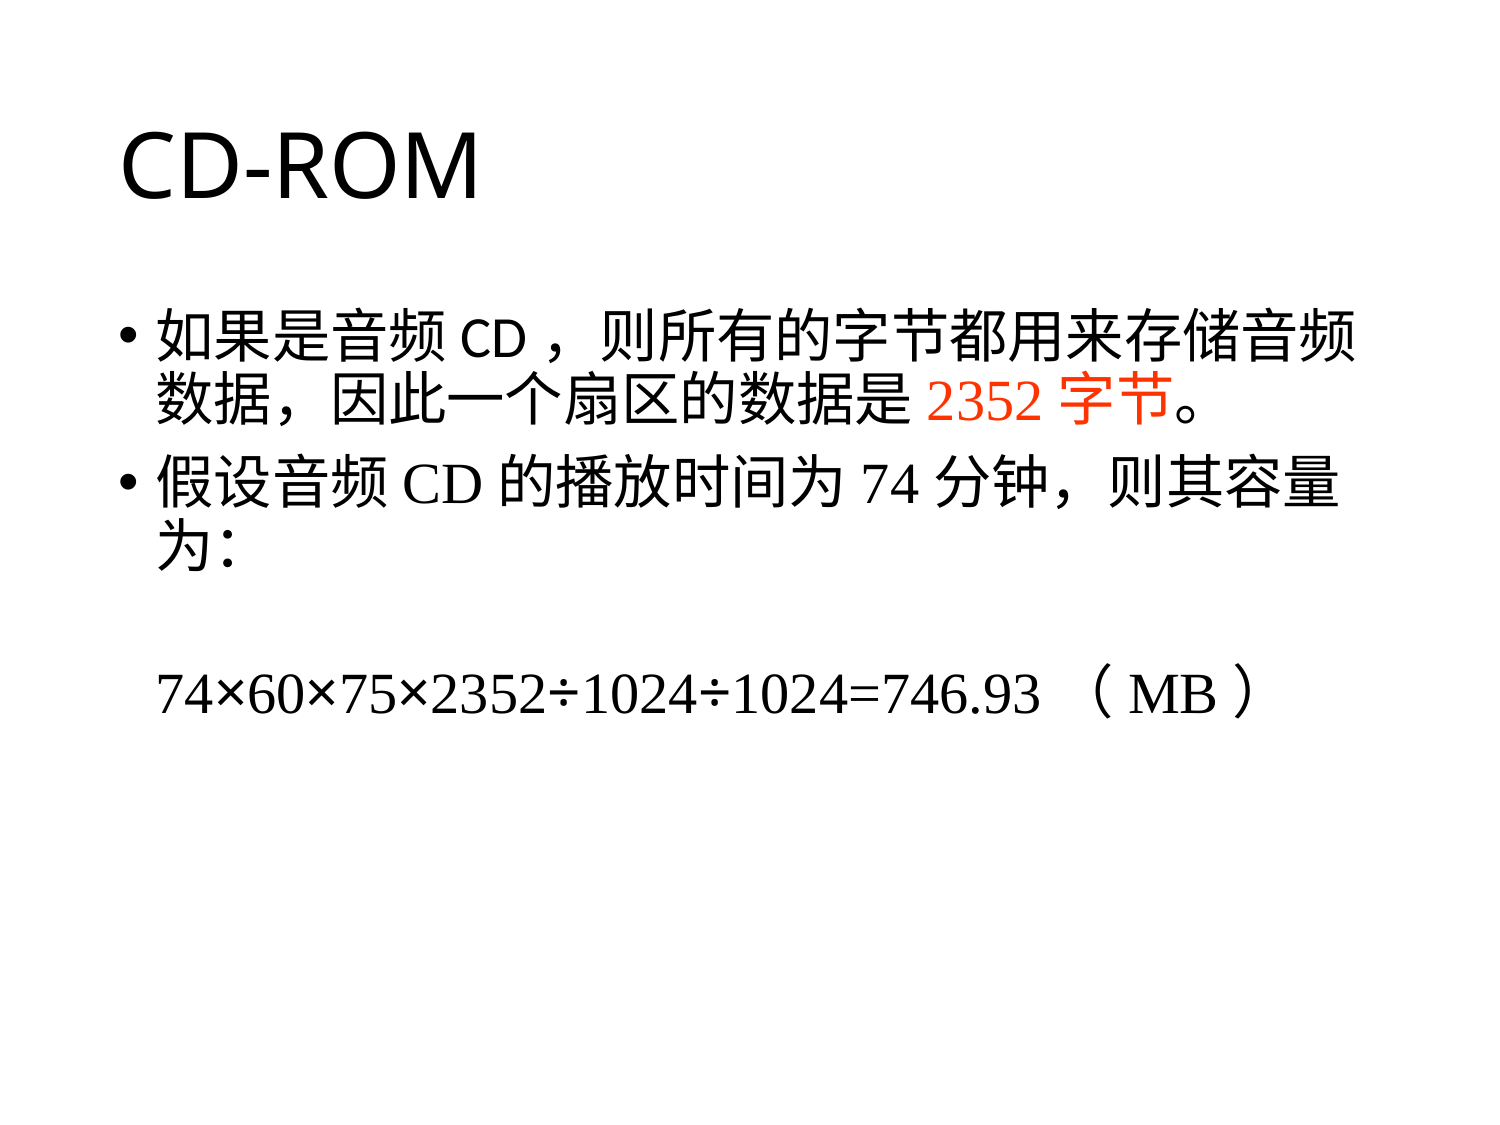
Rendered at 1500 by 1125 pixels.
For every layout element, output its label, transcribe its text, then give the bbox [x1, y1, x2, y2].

list 如果是音频CD，则所有的字节都用来存储音频数据，因此一个扇区的数据是2352字节。 假设音频CD的播放时间为74分钟，则其容量为： 74×60×75×2352÷1024÷1024=746.93（MB） [103, 299, 1397, 1014]
title CD-ROM [103, 59, 1397, 278]
